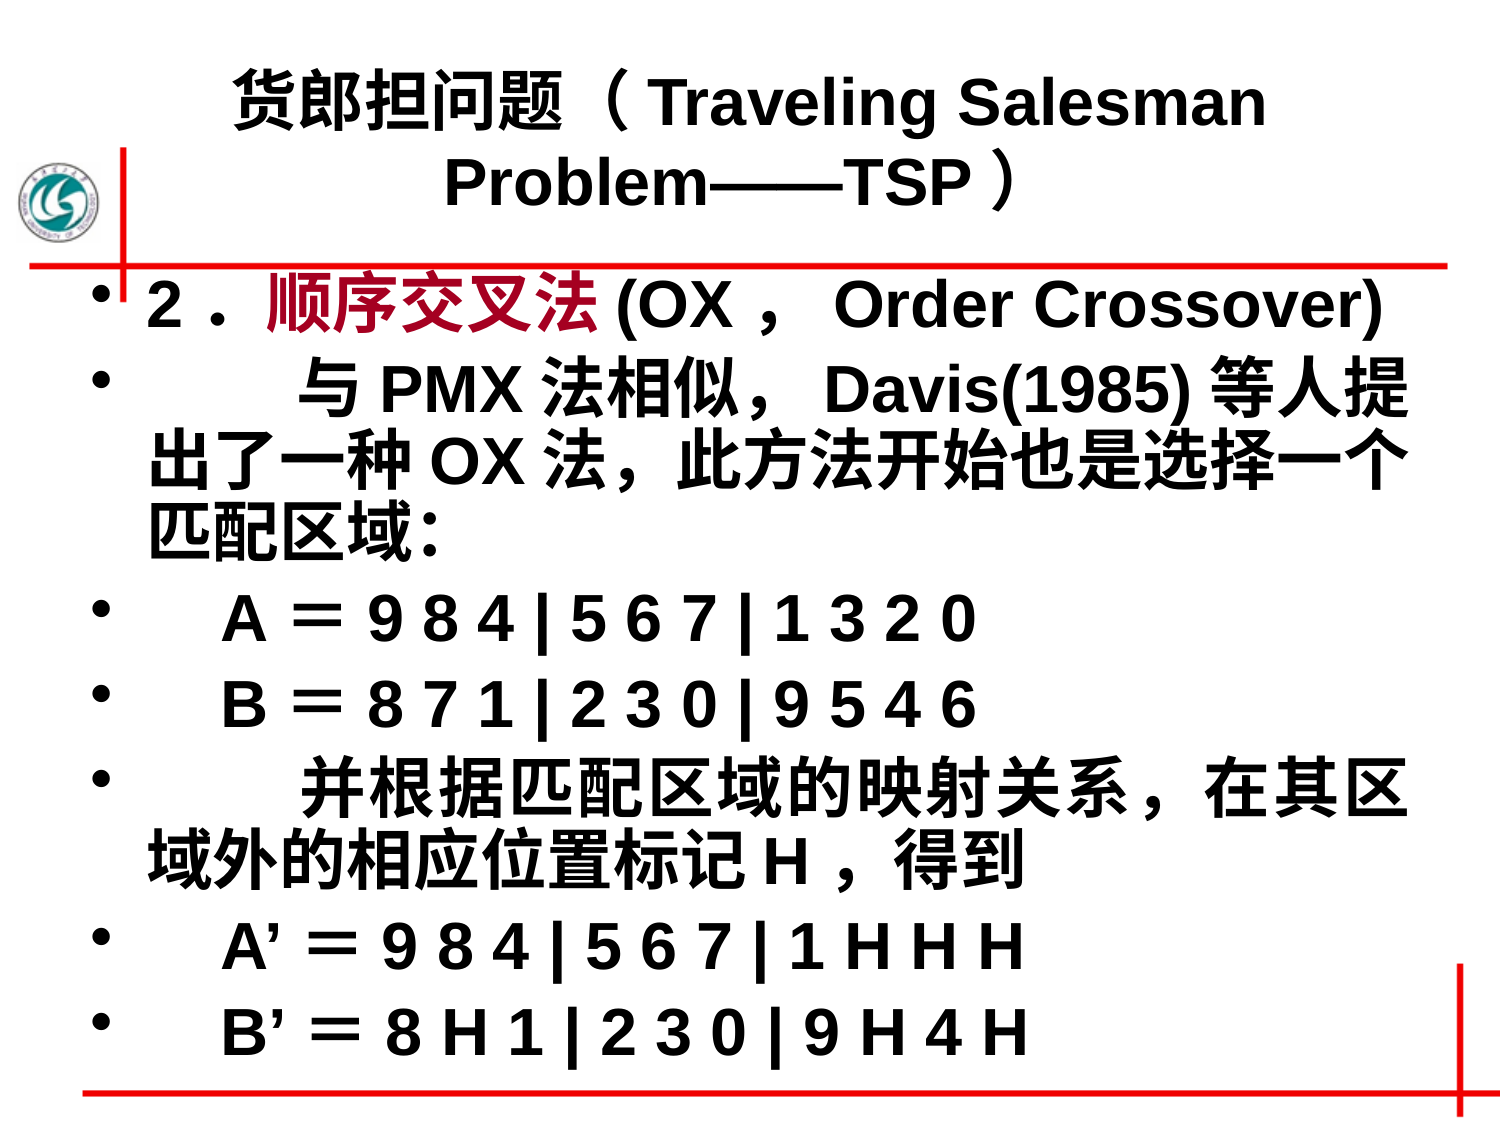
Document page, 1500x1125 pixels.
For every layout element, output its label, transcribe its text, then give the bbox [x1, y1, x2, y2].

list 2．顺序交叉法(OX，Order Crossover) 与PMX法相似，Davis(1985)等人提出了一种OX法，此方法开始也是选择一个匹配区域： A＝9 8 4 | 5 6 7 | 1 3 2 0 B＝8 7 1 | 2 3 0 | 9 5 4 6 并根据匹配区域的映射关系，在其区域外的相应位置标记H，得到 A’＝9 8 4 | 5 6 7 | 1 H H H B’＝8 H 1 | 2 3 0 | 9 H 4 H [75, 262, 1425, 1005]
picture [0, 0, 1500, 1125]
title 货郎担问题（Traveling Salesman Problem——TSP） [75, 45, 1425, 233]
